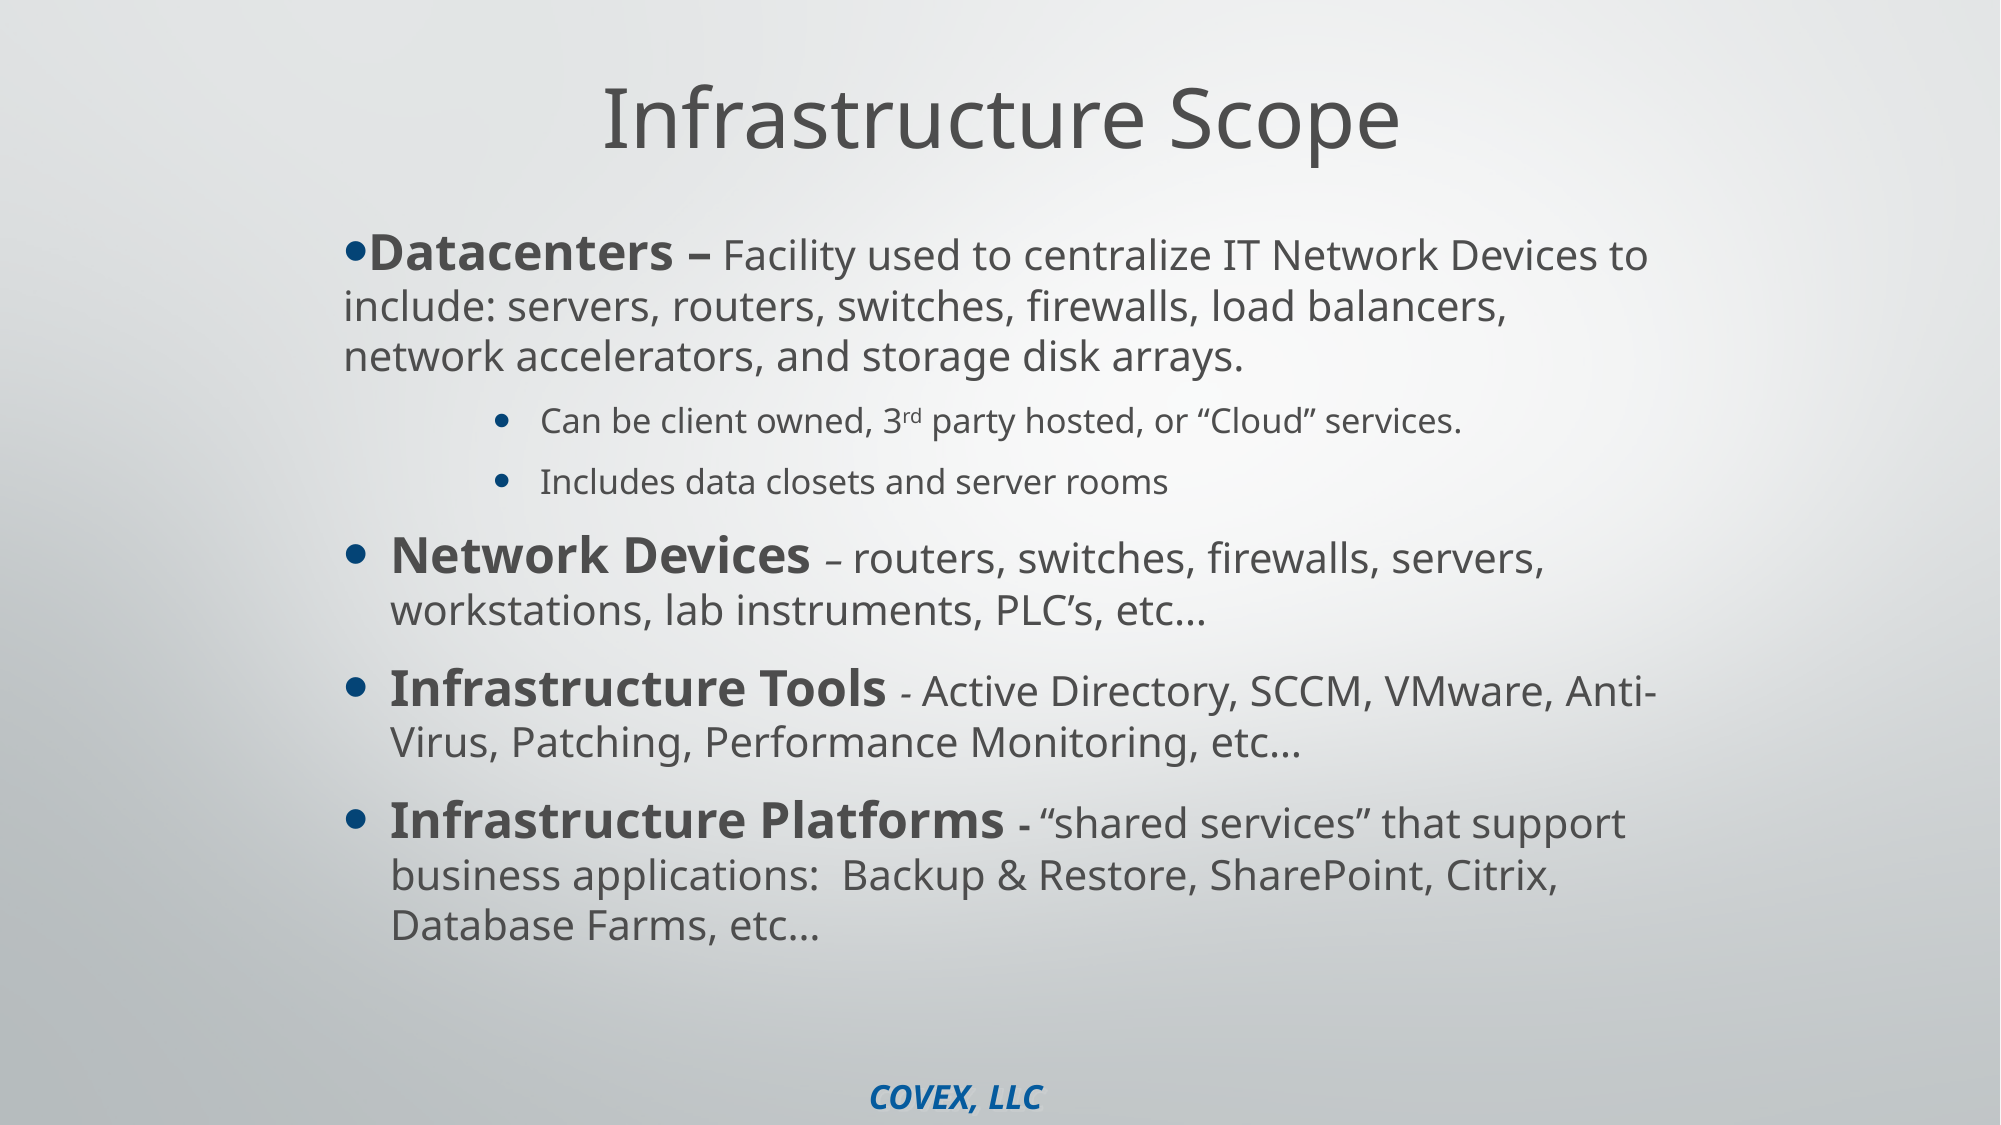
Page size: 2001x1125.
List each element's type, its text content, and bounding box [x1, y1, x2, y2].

list Datacenters – Facility used to centralize IT Network Devices to include: servers, routers, switches, firewalls, load balancers, network accelerators, and storage disk arrays. Can be client owned, 3rd party hosted, or “Cloud” services. Includes data closets and server rooms Network Devices – routers, switches, firewalls, servers, workstations, lab instruments, PLC’s, etc… Infrastructure Tools - Active Directory, SCCM, VMware, Anti-Virus, Patching, Performance Monitoring, etc… Infrastructure Platforms - “shared services” that support business applications: Backup & Restore, SharePoint, Citrix, Database Farms, etc… [328, 212, 1679, 1025]
title Infrastructure Scope [181, 44, 1825, 186]
